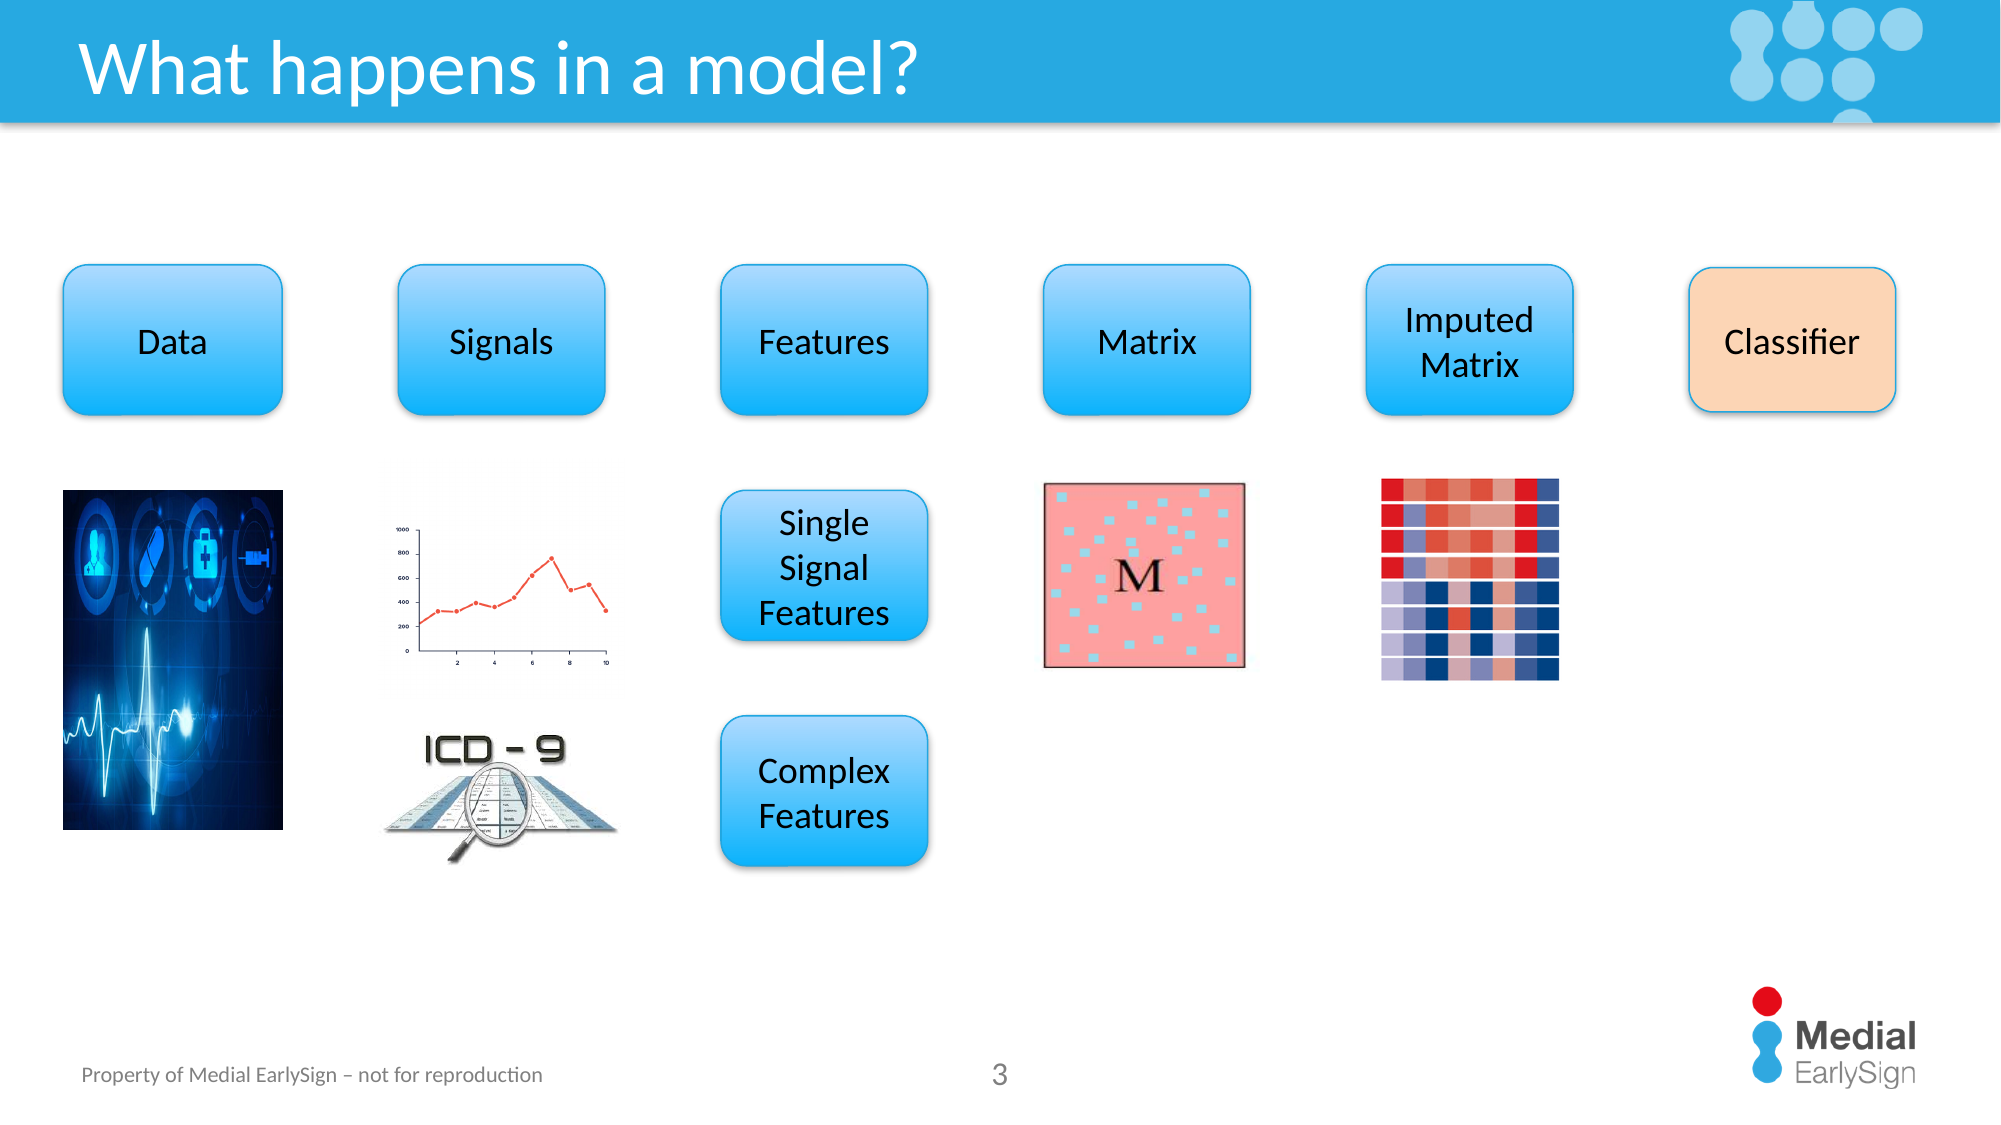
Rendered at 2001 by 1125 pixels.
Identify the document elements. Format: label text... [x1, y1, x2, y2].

picture [377, 715, 626, 866]
text_box Complex Features [720, 714, 929, 867]
picture [63, 490, 283, 831]
picture [1033, 471, 1261, 680]
picture [1377, 474, 1562, 683]
text_box Single Signal Features [720, 489, 929, 642]
text_box Matrix [1042, 263, 1252, 416]
text_box Imputed Matrix [1365, 263, 1574, 416]
text_box Classifier [1688, 266, 1897, 413]
title What happens in a model? [63, 8, 1729, 119]
text_box Data [62, 263, 283, 416]
picture [1752, 986, 1915, 1089]
picture [1730, 1, 1923, 123]
text_box Signals [397, 263, 606, 416]
picture [377, 458, 626, 699]
text_box Features [720, 263, 929, 416]
